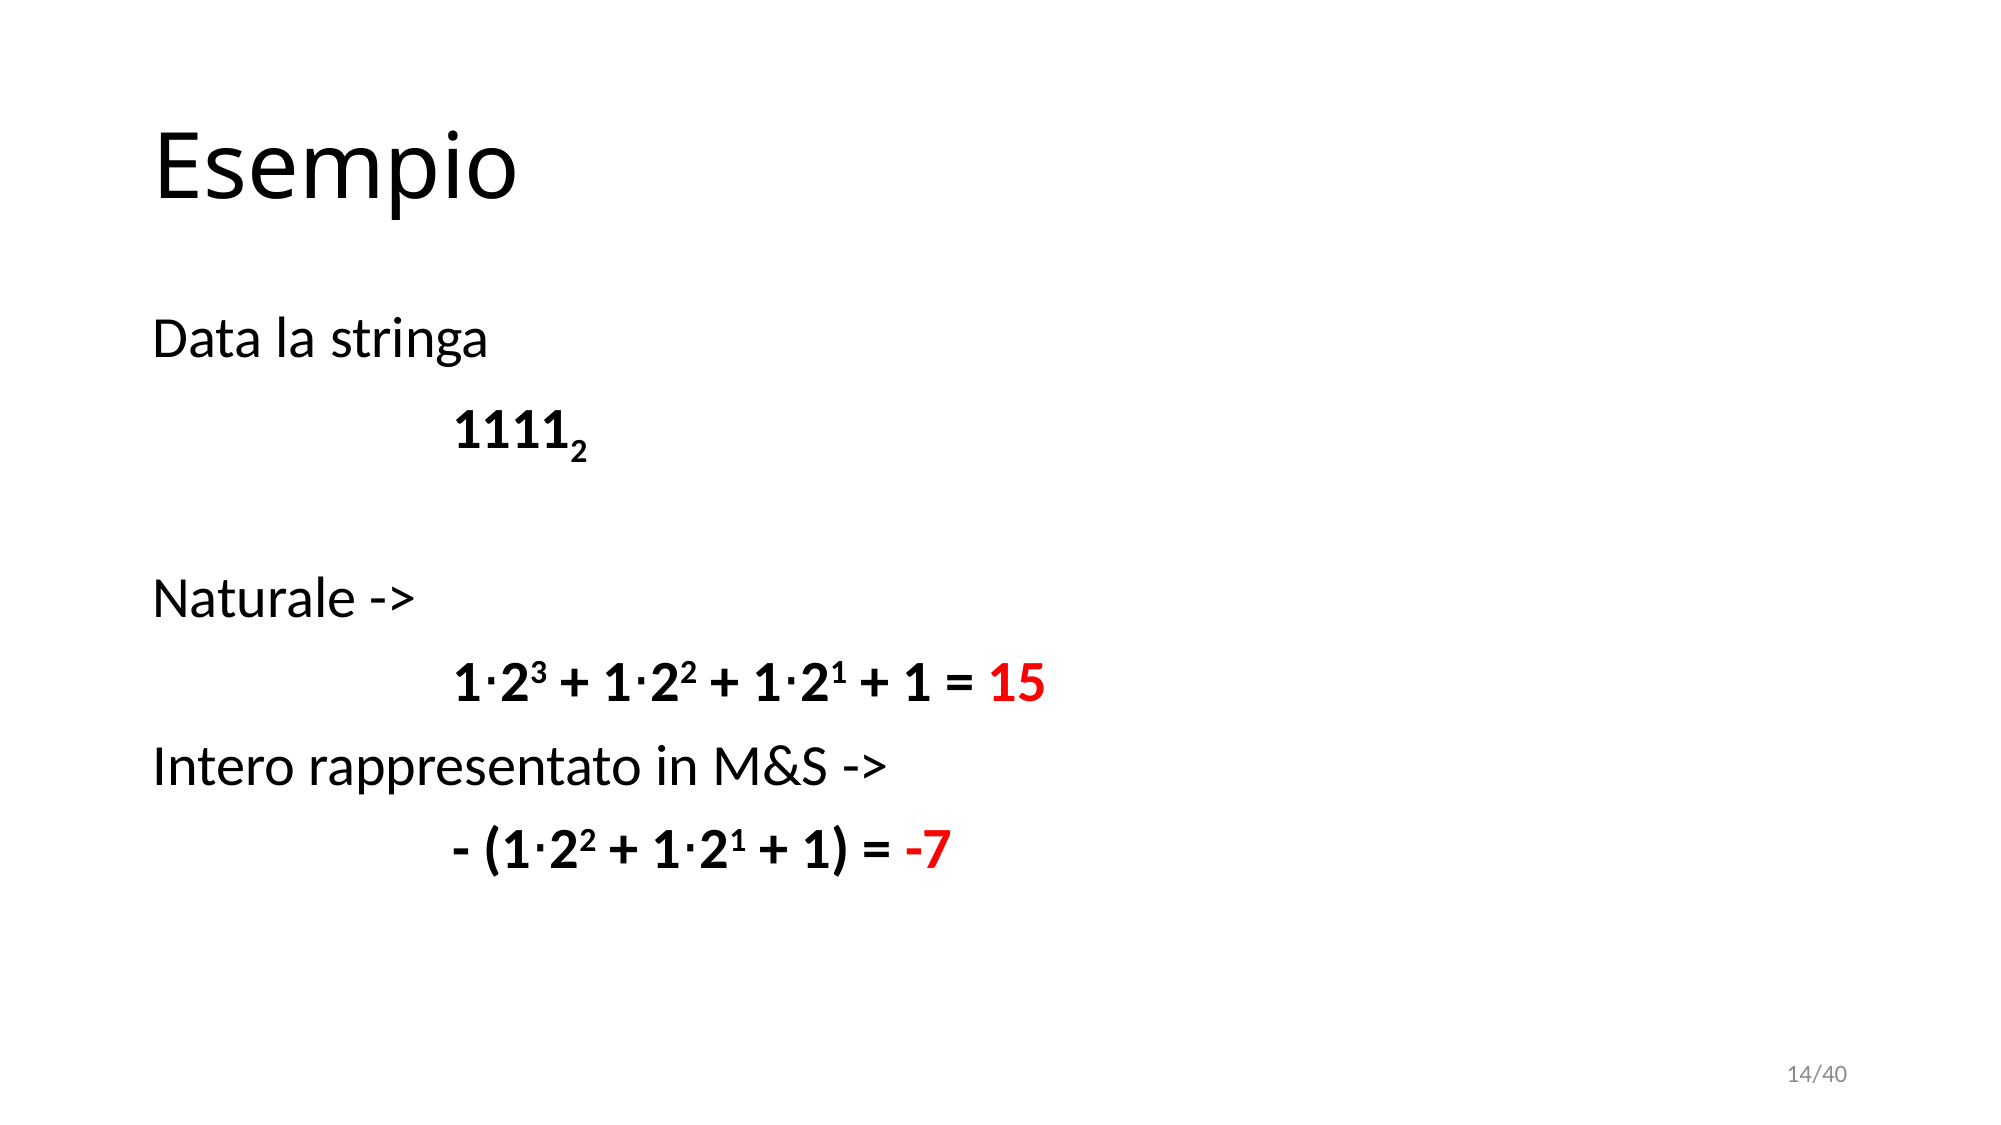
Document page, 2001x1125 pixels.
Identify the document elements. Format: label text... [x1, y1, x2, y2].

title Esempio [137, 59, 1863, 278]
list Data la stringa 11112 Naturale -> 1⋅23 + 1⋅22 + 1⋅21 + 1 = 15 Intero rappresentato in M&S -> - (1⋅22 + 1⋅21 + 1) = -7 [137, 299, 1863, 1014]
slide_number 14 [1412, 1042, 1863, 1103]
